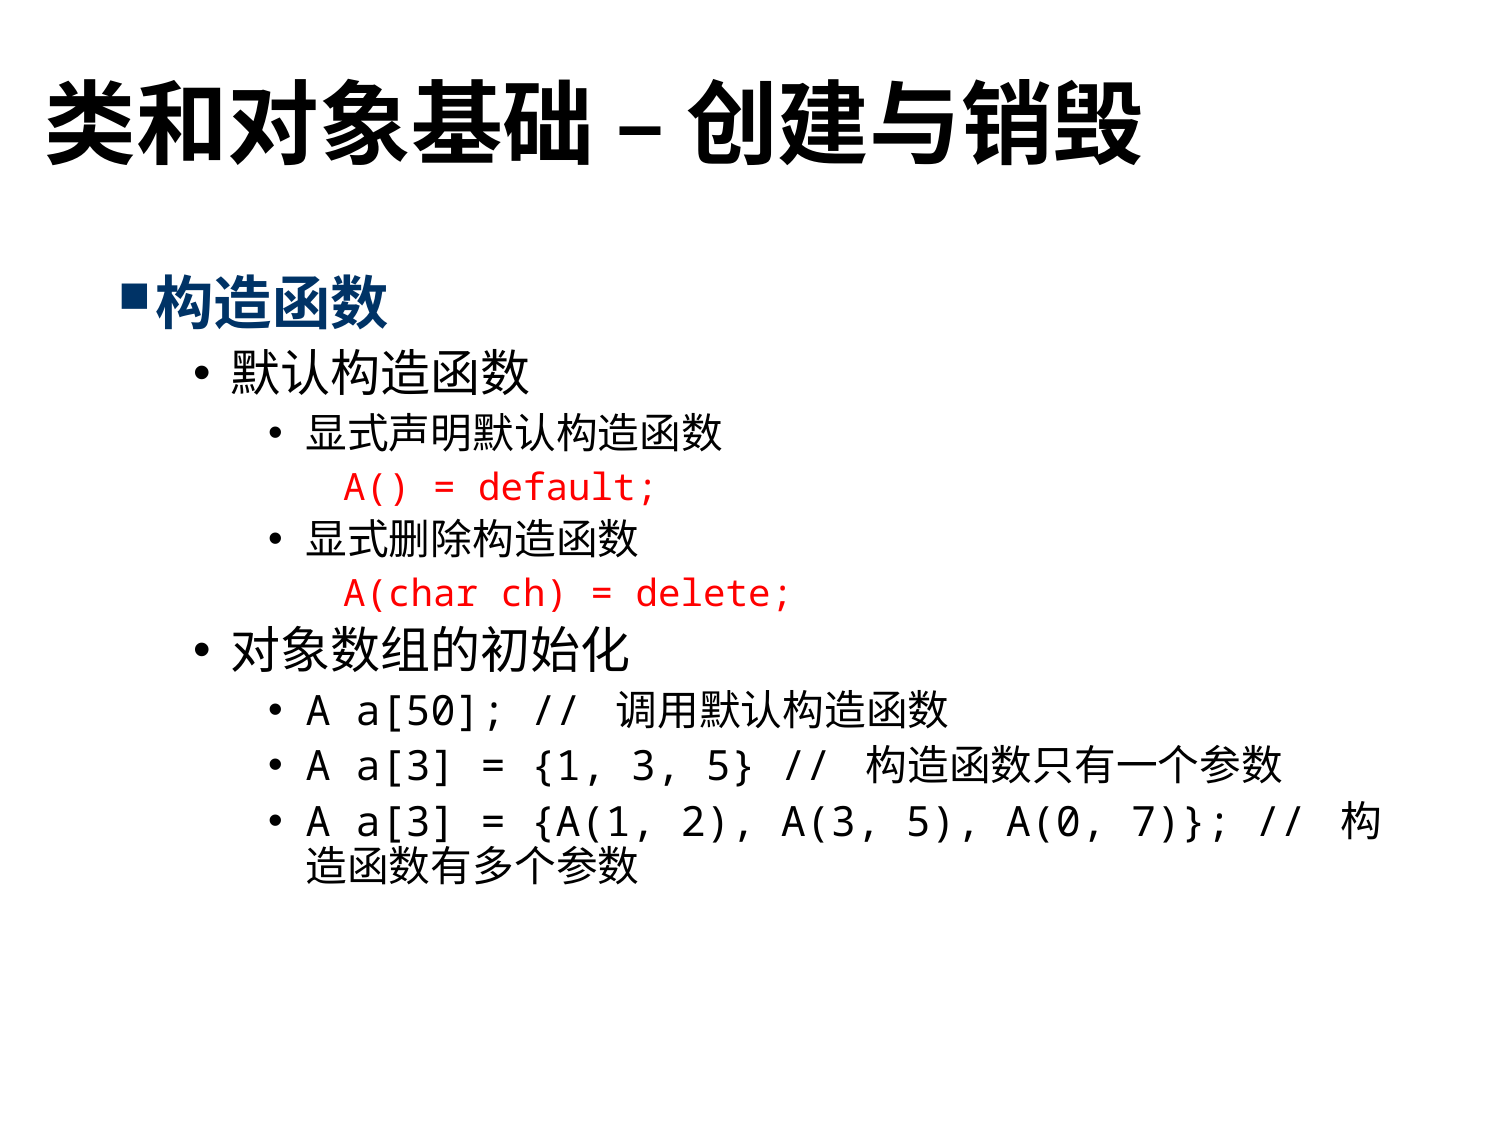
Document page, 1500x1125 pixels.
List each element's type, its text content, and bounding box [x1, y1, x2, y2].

list 构造函数 默认构造函数 显式声明默认构造函数 A() = default; 显式删除构造函数 A(char ch) = delete; 对象数组的初始化 A a[50]; // 调用默认构造函数 A a[3] = {1, 3, 5} // 构造函数只有一个参数 A a[3] = {A(1, 2), A(3, 5), A(0, 7)}; // 构造函数有多个参数 [103, 267, 1424, 1047]
title 类和对象基础 – 创建与销毁 [29, 19, 1324, 237]
